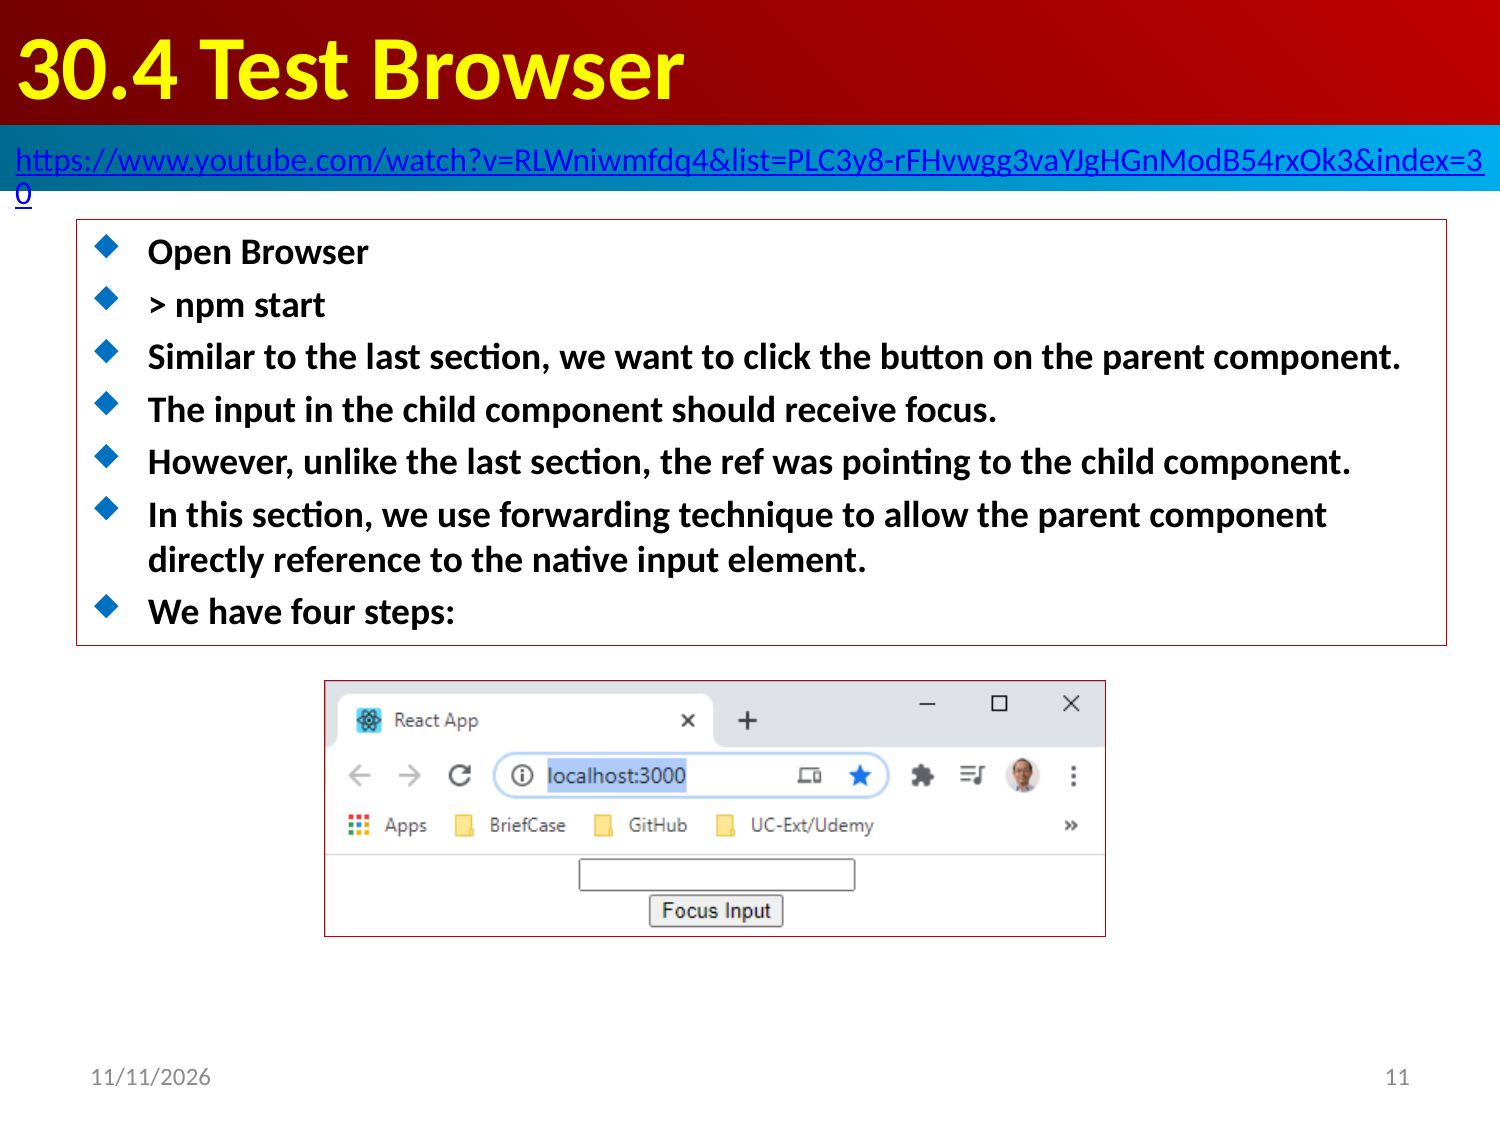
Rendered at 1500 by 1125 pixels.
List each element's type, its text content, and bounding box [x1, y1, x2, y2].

picture [324, 680, 1107, 938]
text_box https://www.youtube.com/watch?v=RLWniwmfdq4&list=PLC3y8-rFHvwgg3vaYJgHGnModB54rxOk3&index=30 [0, 125, 1500, 191]
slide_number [75, 1042, 425, 1109]
slide_number 11 [1074, 1042, 1425, 1109]
title 30.4 Test Browser [0, 0, 1500, 125]
subtitle Open Browser > npm start Similar to the last section, we want to click the button on the parent component. The input in the child component should receive focus. However, unlike the last section, the ref was pointing to the child component. In this section, we use forwarding technique to allow the parent component directly reference to the native input element. We have four steps: [76, 219, 1447, 646]
